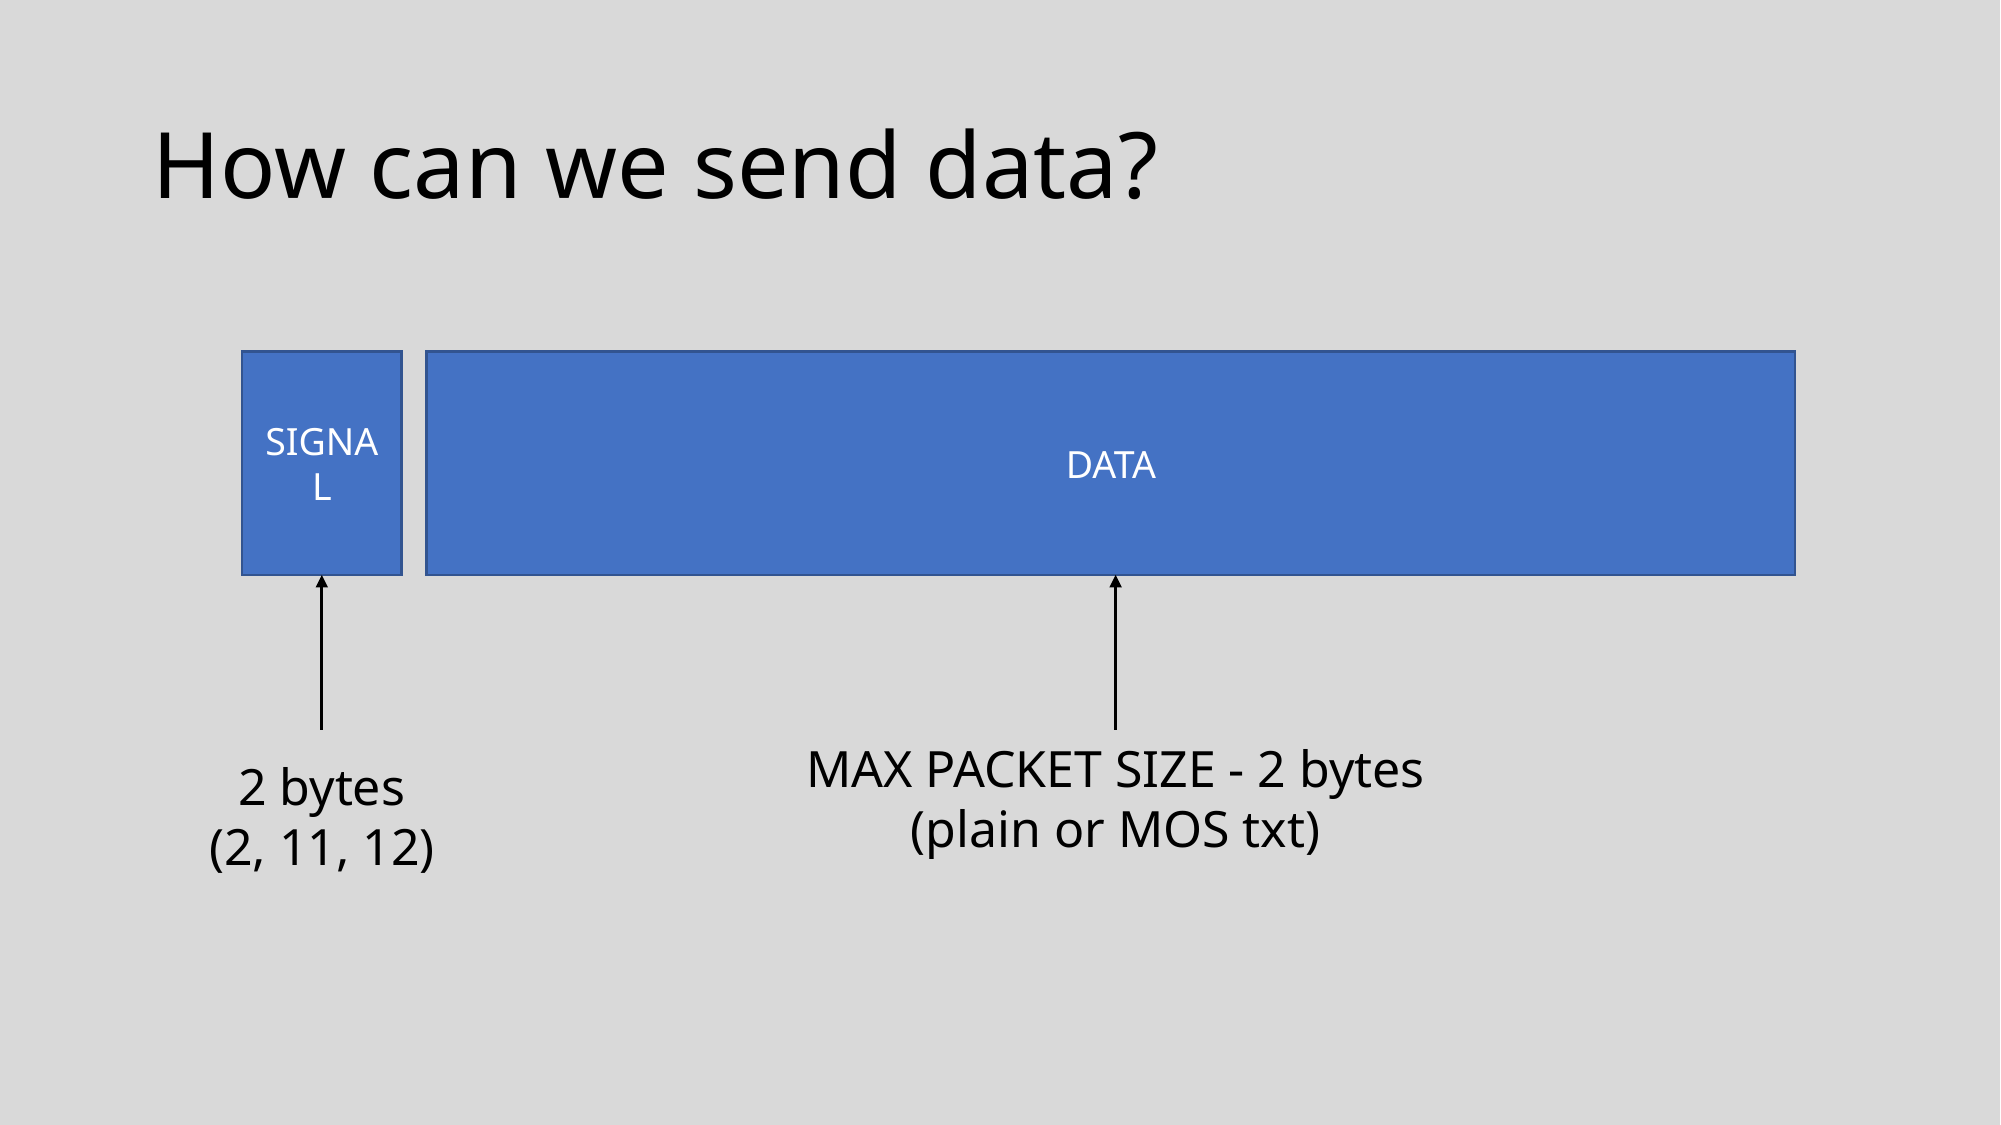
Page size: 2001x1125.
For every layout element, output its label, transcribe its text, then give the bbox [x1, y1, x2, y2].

text_box DATA [425, 350, 1796, 576]
title How can we send data? [137, 59, 1863, 278]
text_box MAX PACKET SIZE - 2 bytes (plain or MOS txt) [758, 730, 1473, 866]
text_box SIGNAL [241, 350, 403, 576]
text_box 2 bytes (2, 11, 12) [177, 747, 467, 883]
